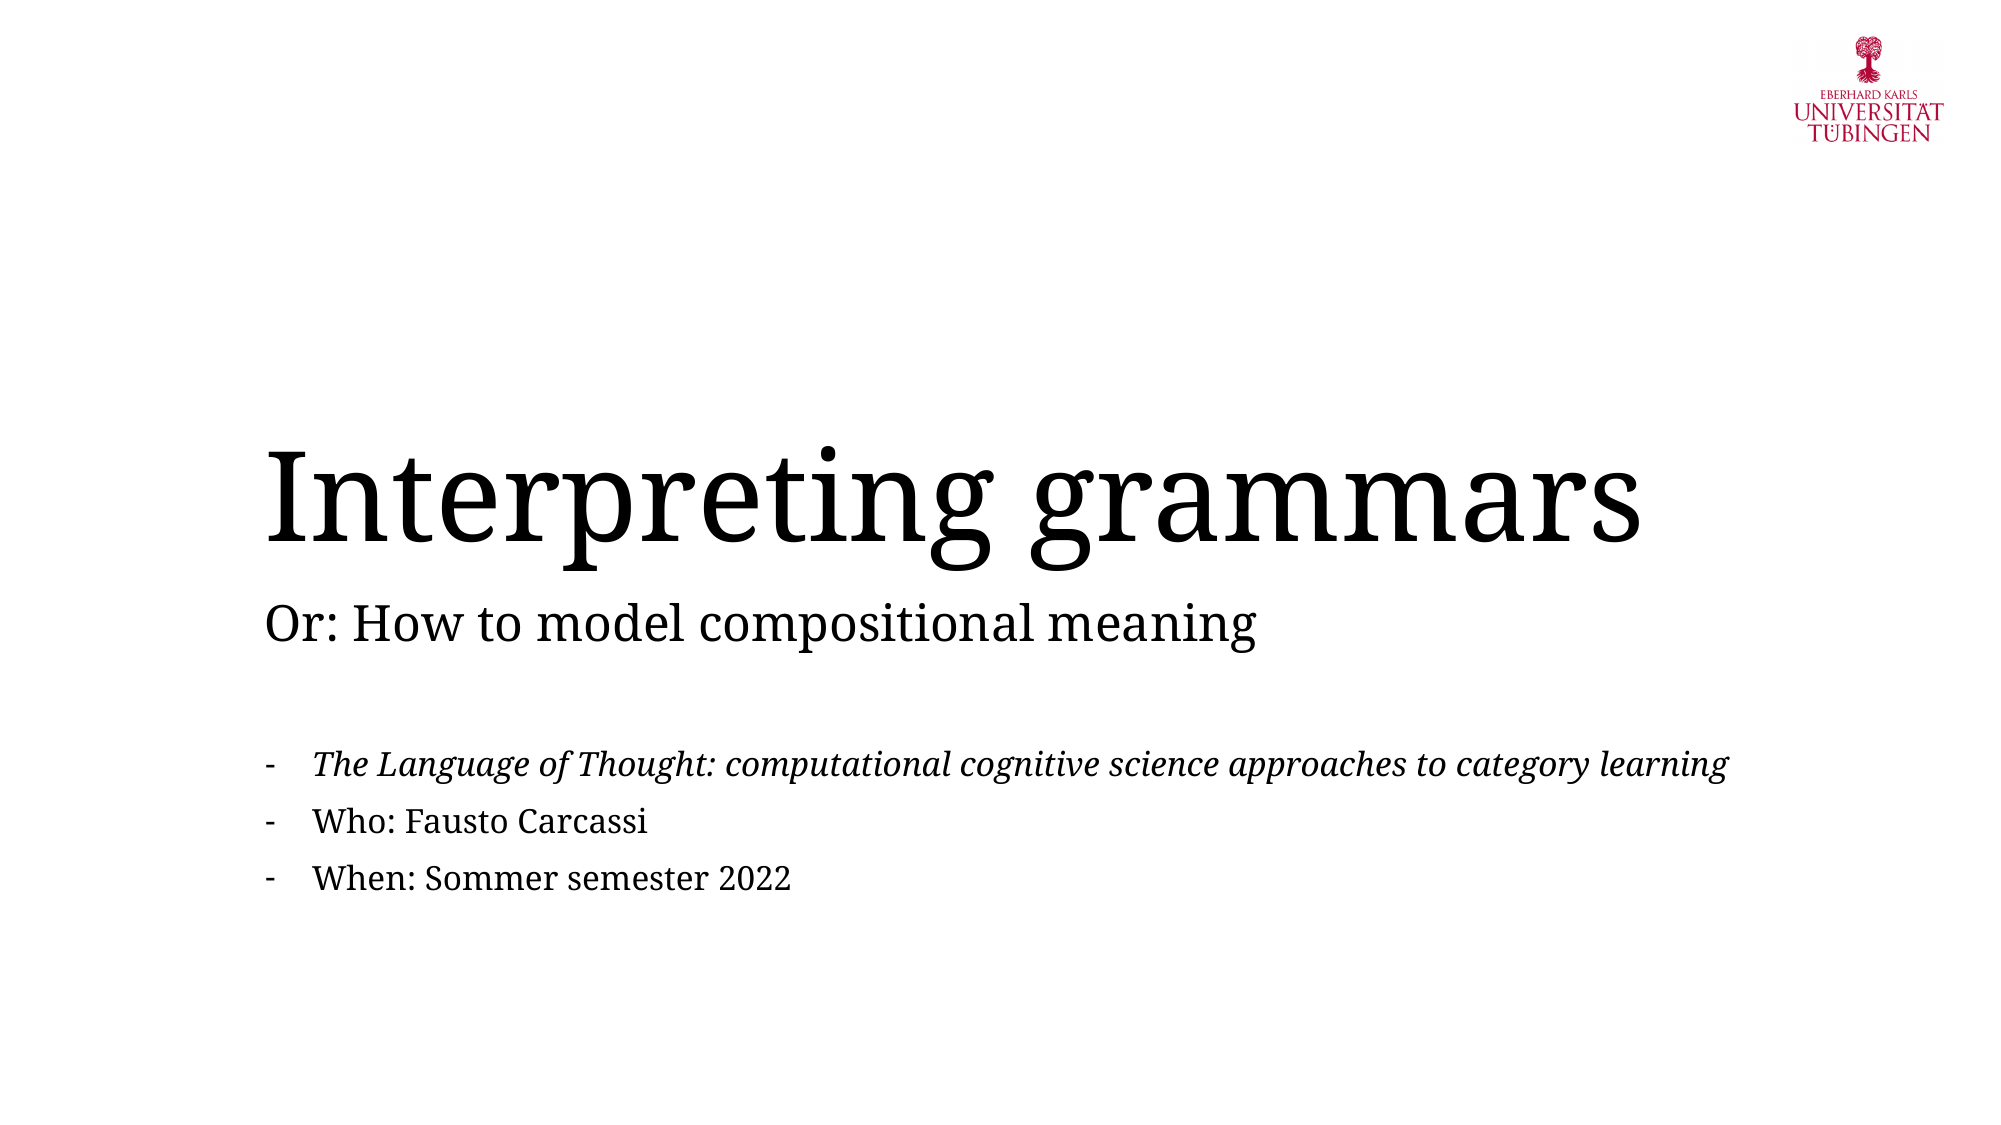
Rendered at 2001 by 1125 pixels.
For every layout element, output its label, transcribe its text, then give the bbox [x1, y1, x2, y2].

picture [1790, 33, 1947, 145]
subtitle Or: How to model compositional meaning The Language of Thought: computational cognitive science approaches to category learning Who: Fausto Carcassi When: Sommer semester 2022 [249, 590, 1841, 975]
title Interpreting grammars [249, 184, 1750, 576]
